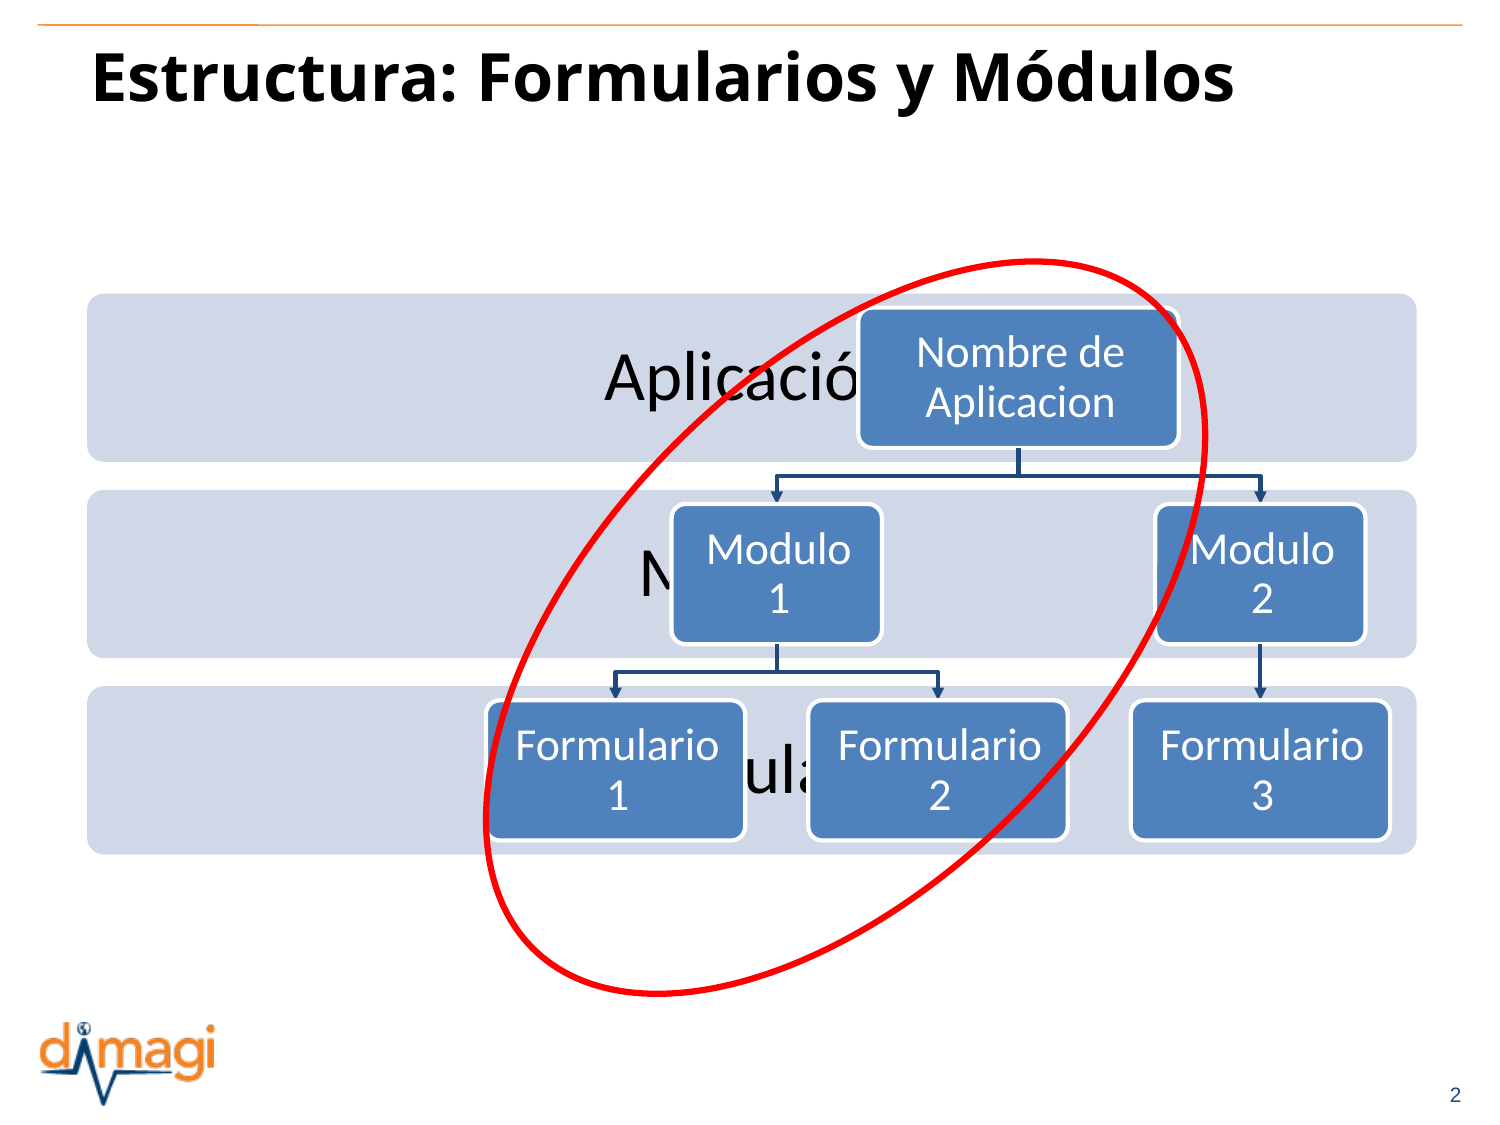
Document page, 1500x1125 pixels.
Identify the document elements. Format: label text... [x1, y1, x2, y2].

title Estructura: Formularios y Módulos [74, 37, 1426, 113]
picture [17, 1009, 234, 1110]
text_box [86, 234, 1417, 914]
text_box [508, 921, 882, 996]
